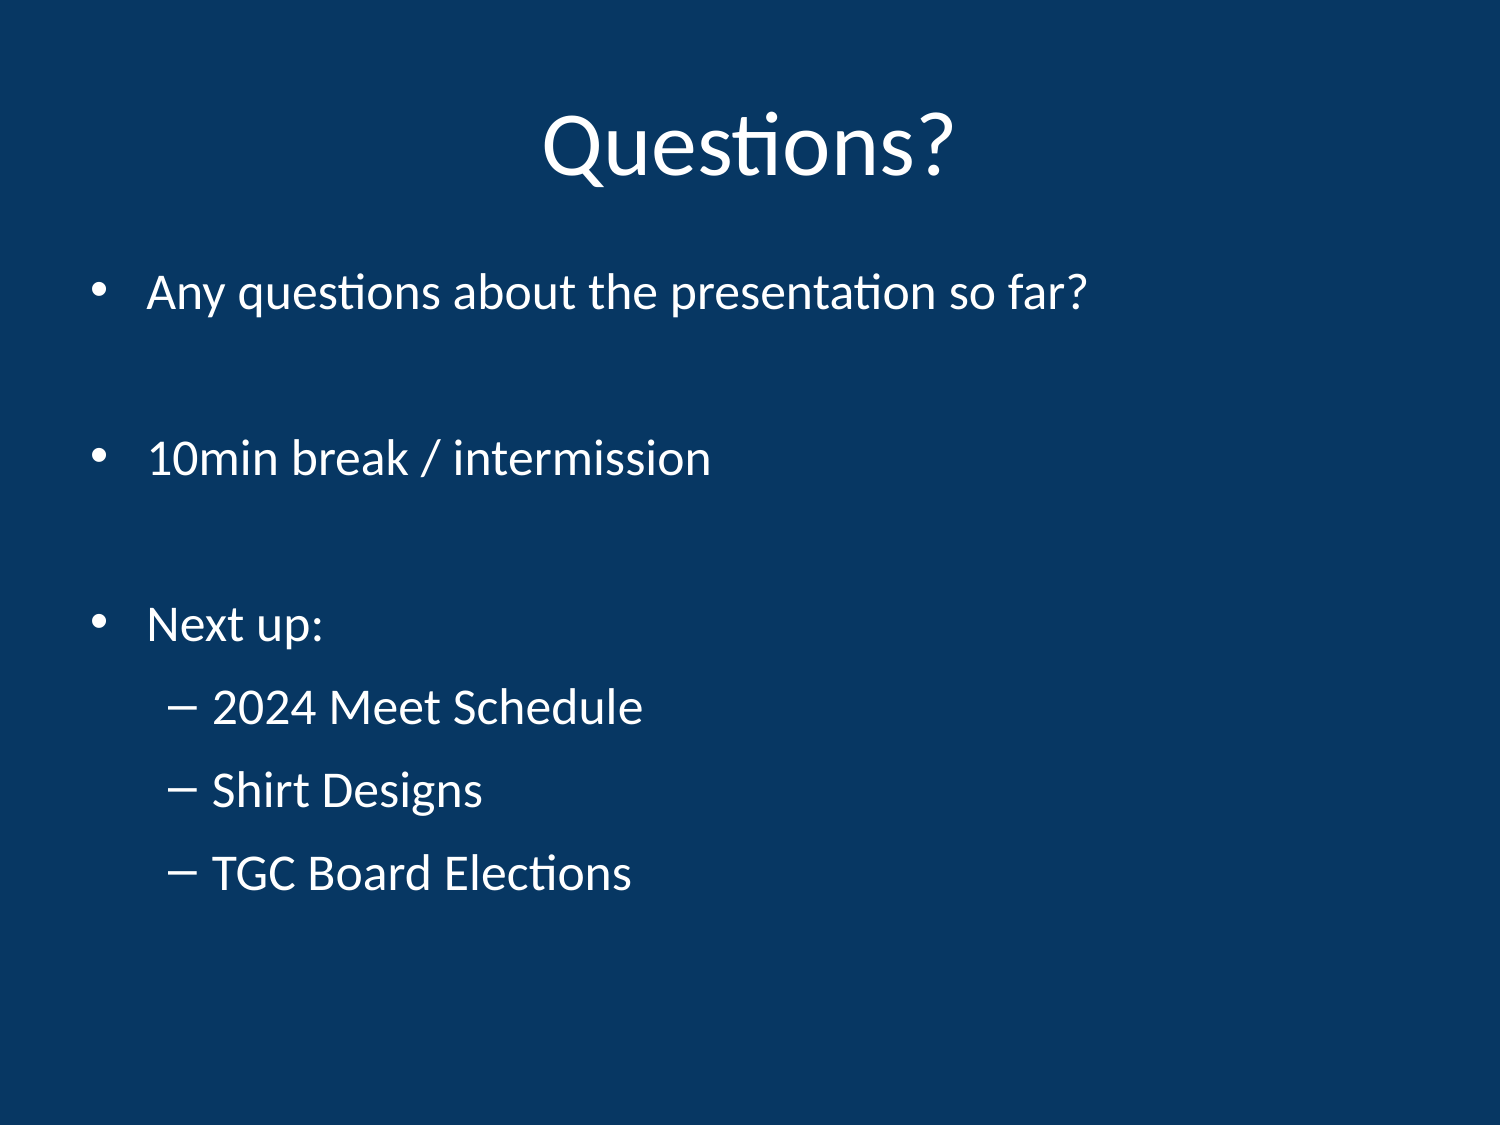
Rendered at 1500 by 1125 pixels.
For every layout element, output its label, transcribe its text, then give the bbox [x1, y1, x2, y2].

list Any questions about the presentation so far? 10min break / intermission Next up: 2024 Meet Schedule Shirt Designs TGC Board Elections [75, 262, 1425, 1005]
title Questions? [75, 45, 1425, 233]
